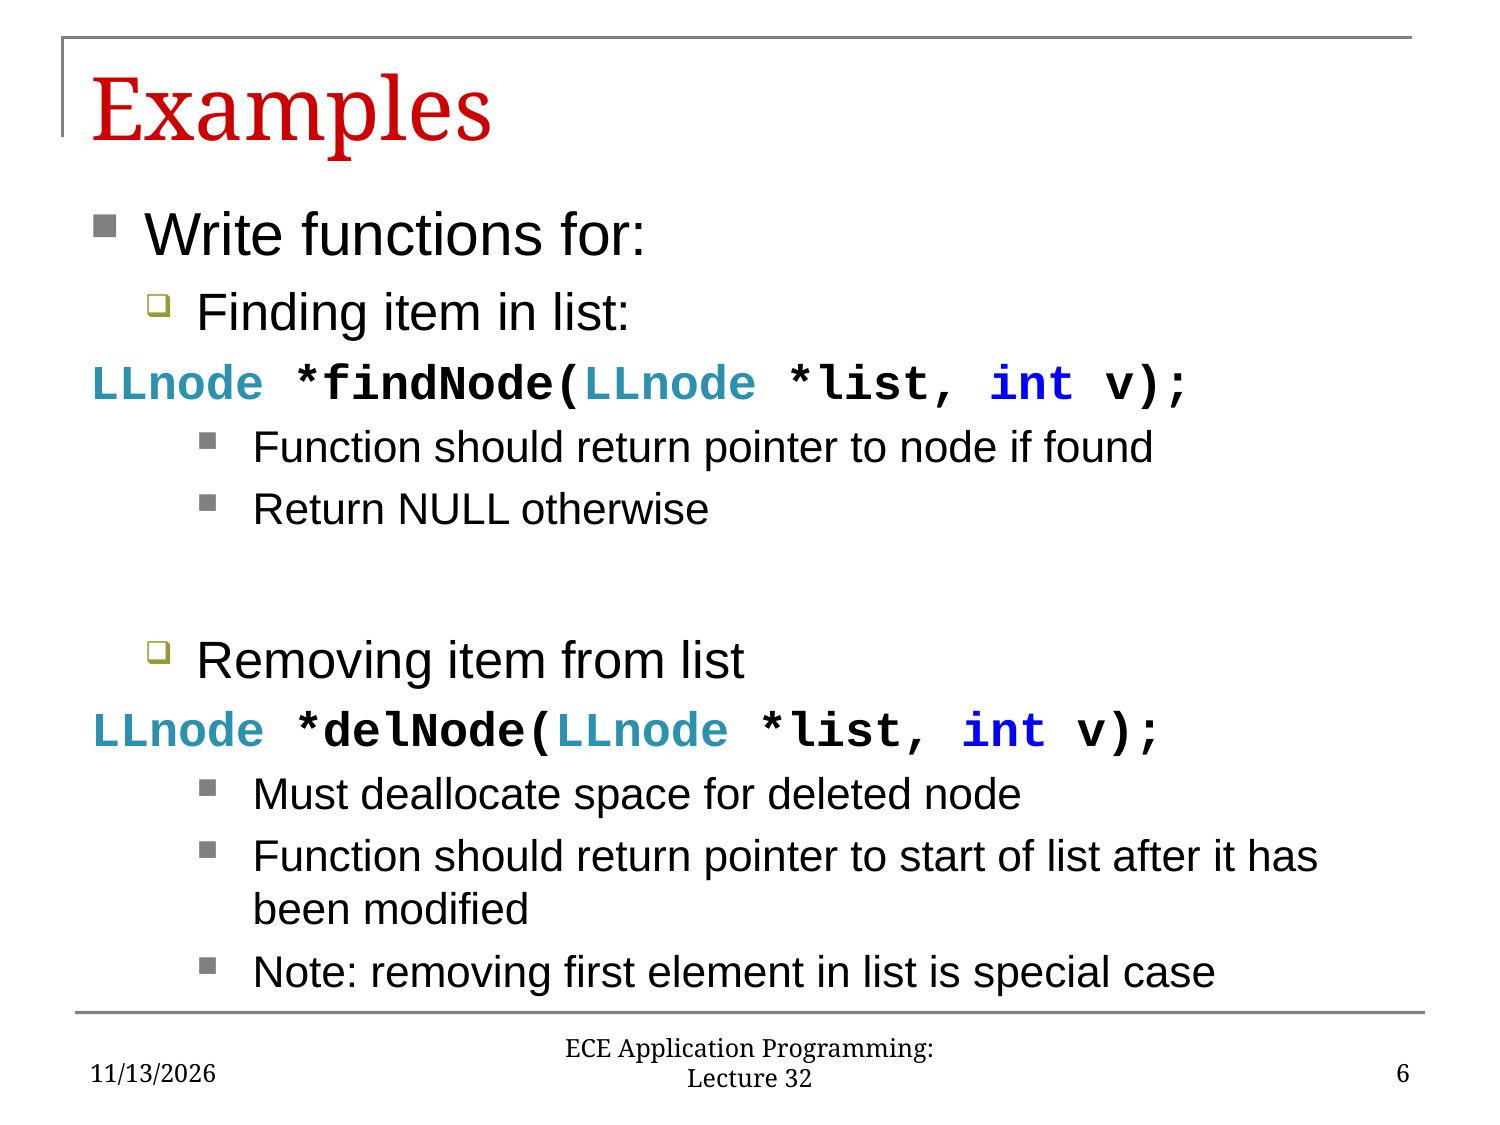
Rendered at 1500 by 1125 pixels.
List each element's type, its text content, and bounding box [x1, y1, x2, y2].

slide_number 6 [1074, 1023, 1426, 1100]
title Examples [75, 45, 1425, 163]
list Write functions for: Finding item in list: LLnode *findNode(LLnode *list, int v); Function should return pointer to node if found Return NULL otherwise Removing item from list LLnode *delNode(LLnode *list, int v); Must deallocate space for deleted node Function should return pointer to start of list after it has been modified Note: removing first element in list is special case [75, 187, 1425, 1006]
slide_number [74, 1023, 426, 1100]
footer ECE Application Programming: Lecture 32 [512, 1024, 988, 1101]
